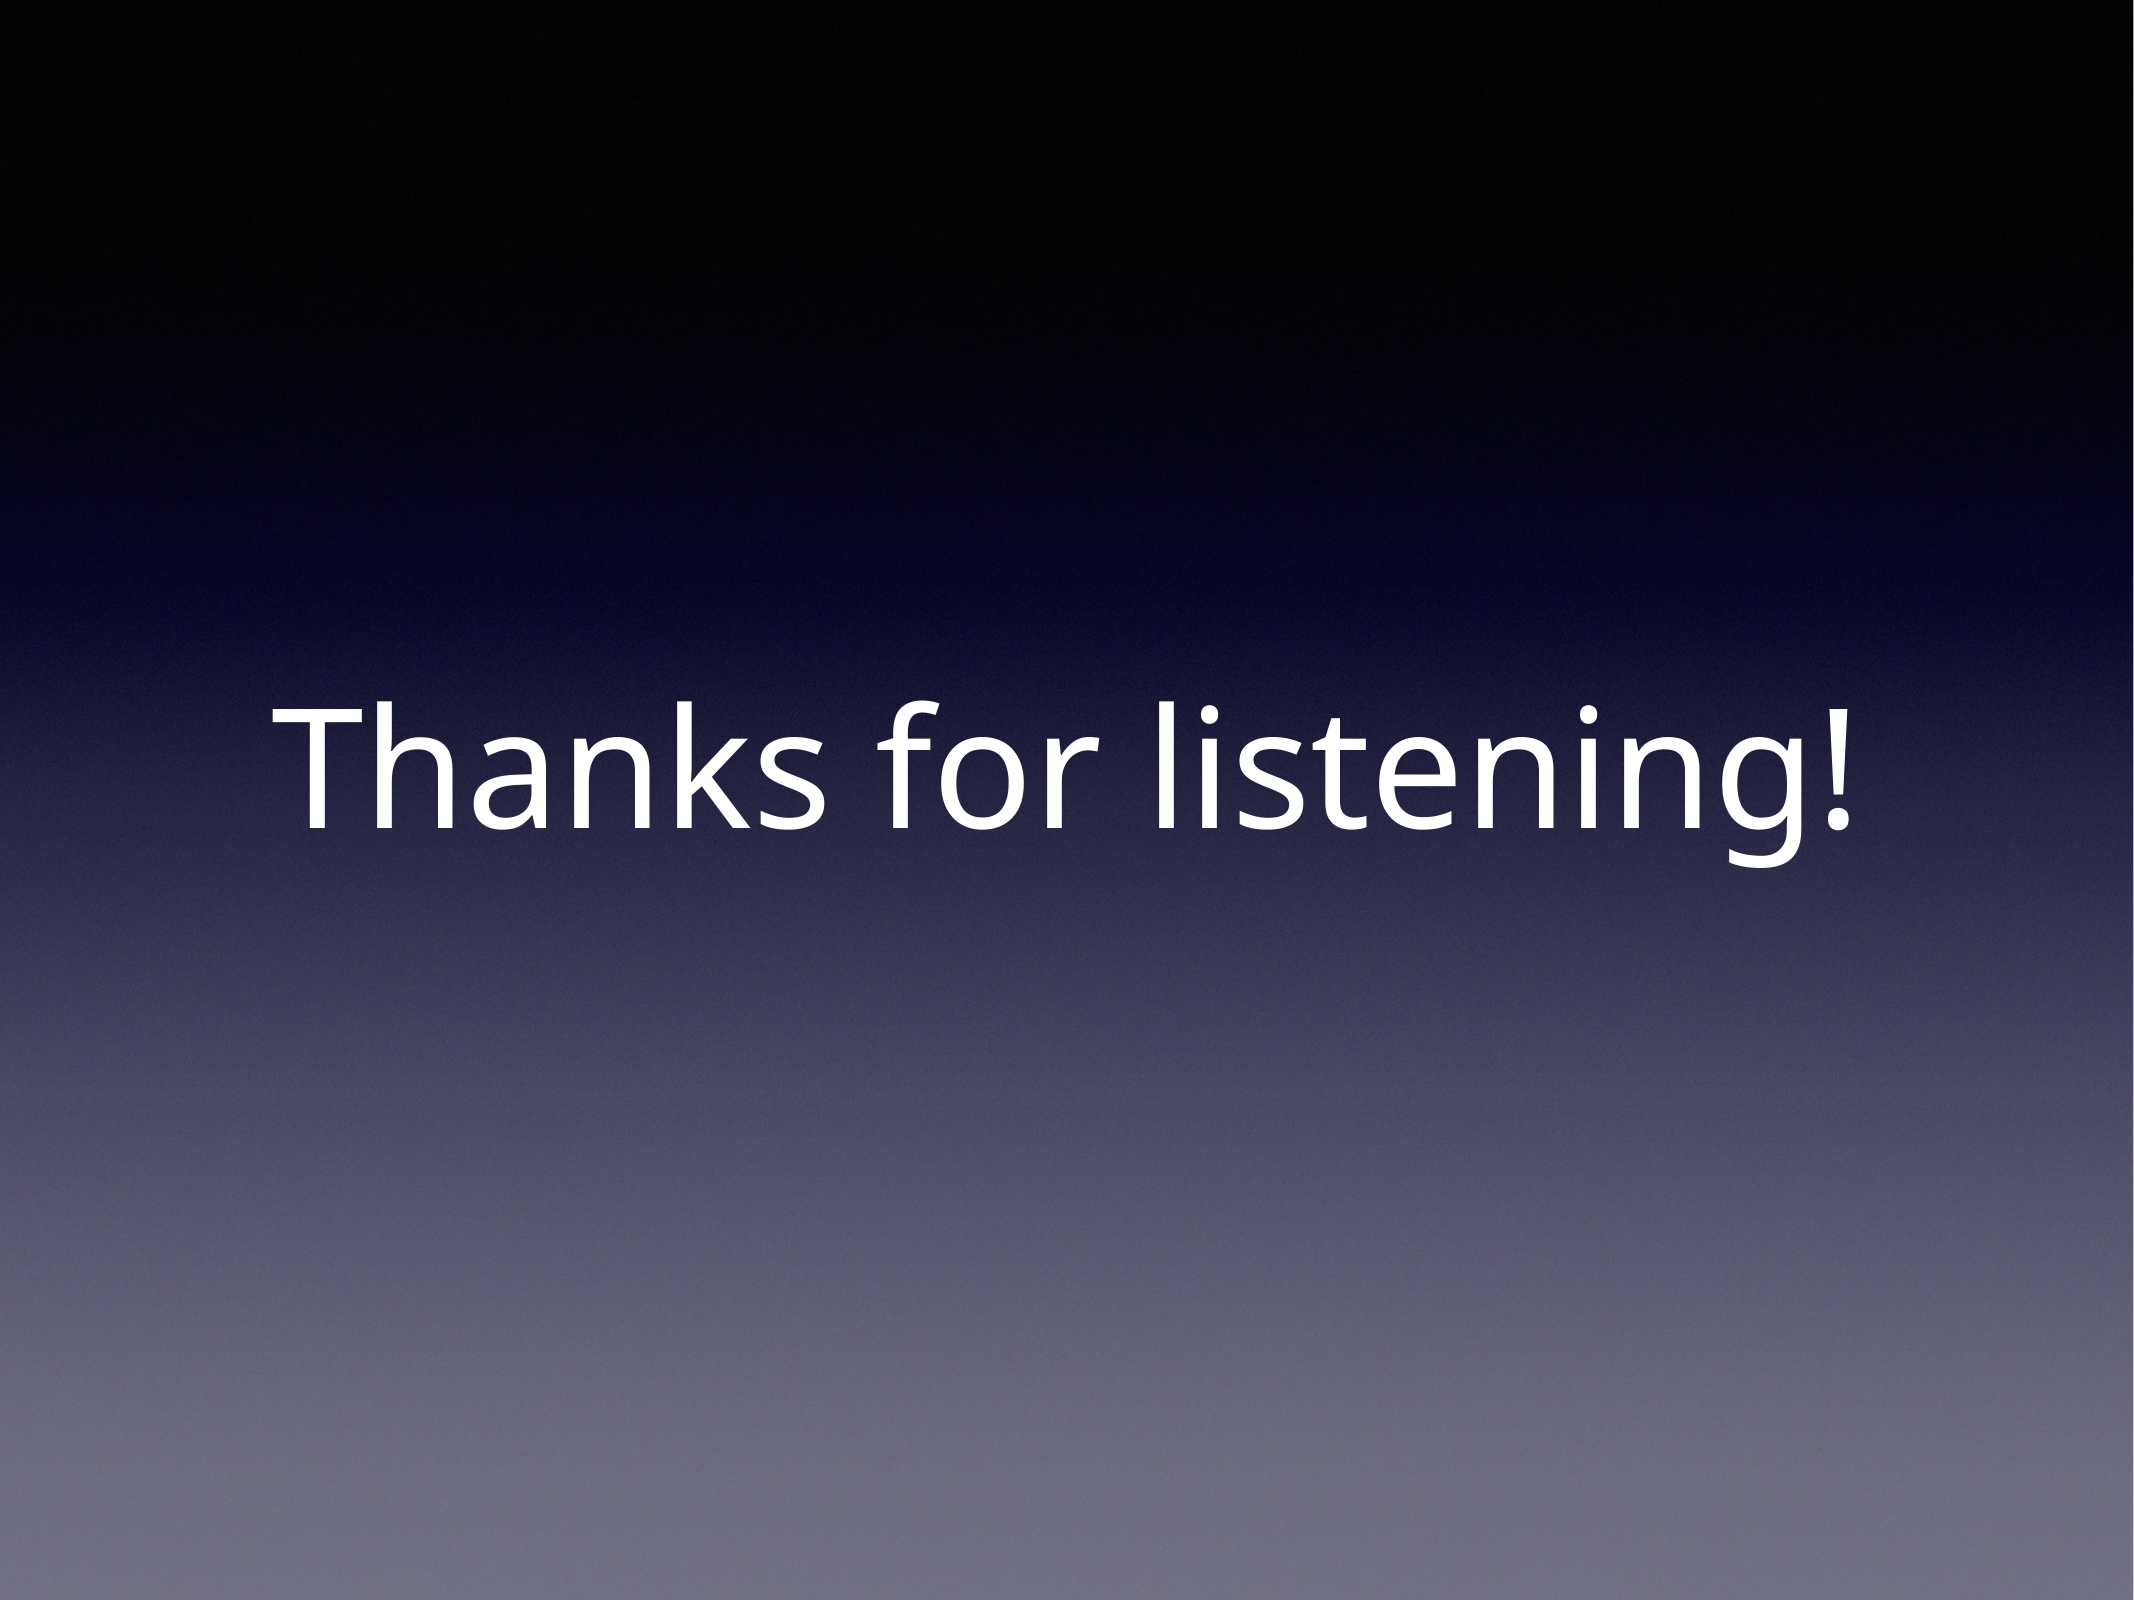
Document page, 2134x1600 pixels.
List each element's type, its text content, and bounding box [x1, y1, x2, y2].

title Thanks for listening! [207, 327, 1926, 871]
picture [0, 0, 2134, 1600]
